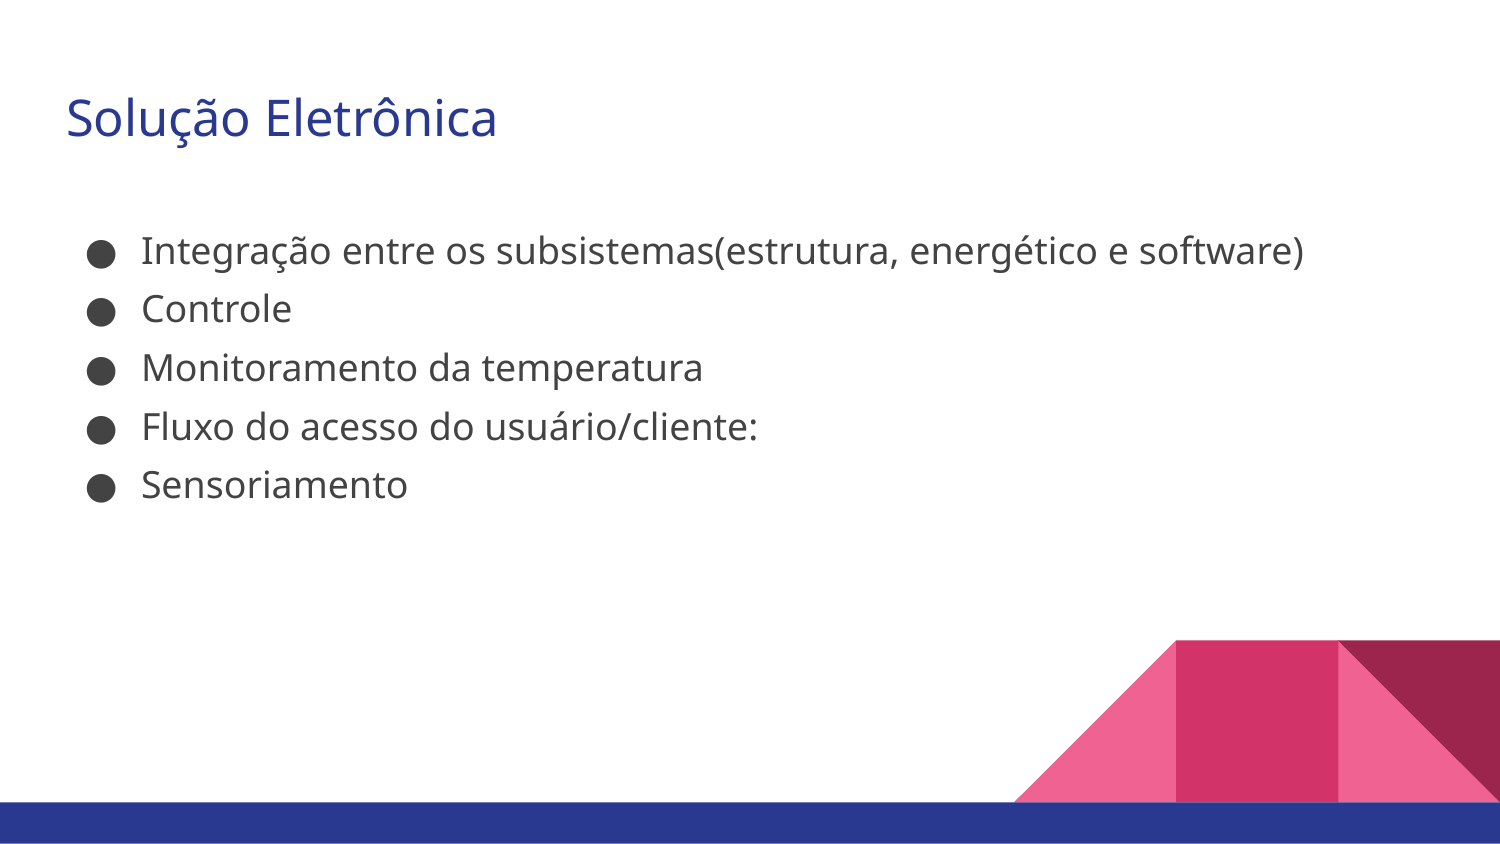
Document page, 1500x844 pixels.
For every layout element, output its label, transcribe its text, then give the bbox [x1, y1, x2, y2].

title Solução Eletrônica [51, 67, 1449, 167]
list Integração entre os subsistemas(estrutura, energético e software) Controle Monitoramento da temperatura Fluxo do acesso do usuário/cliente: Sensoriamento [51, 201, 1449, 750]
